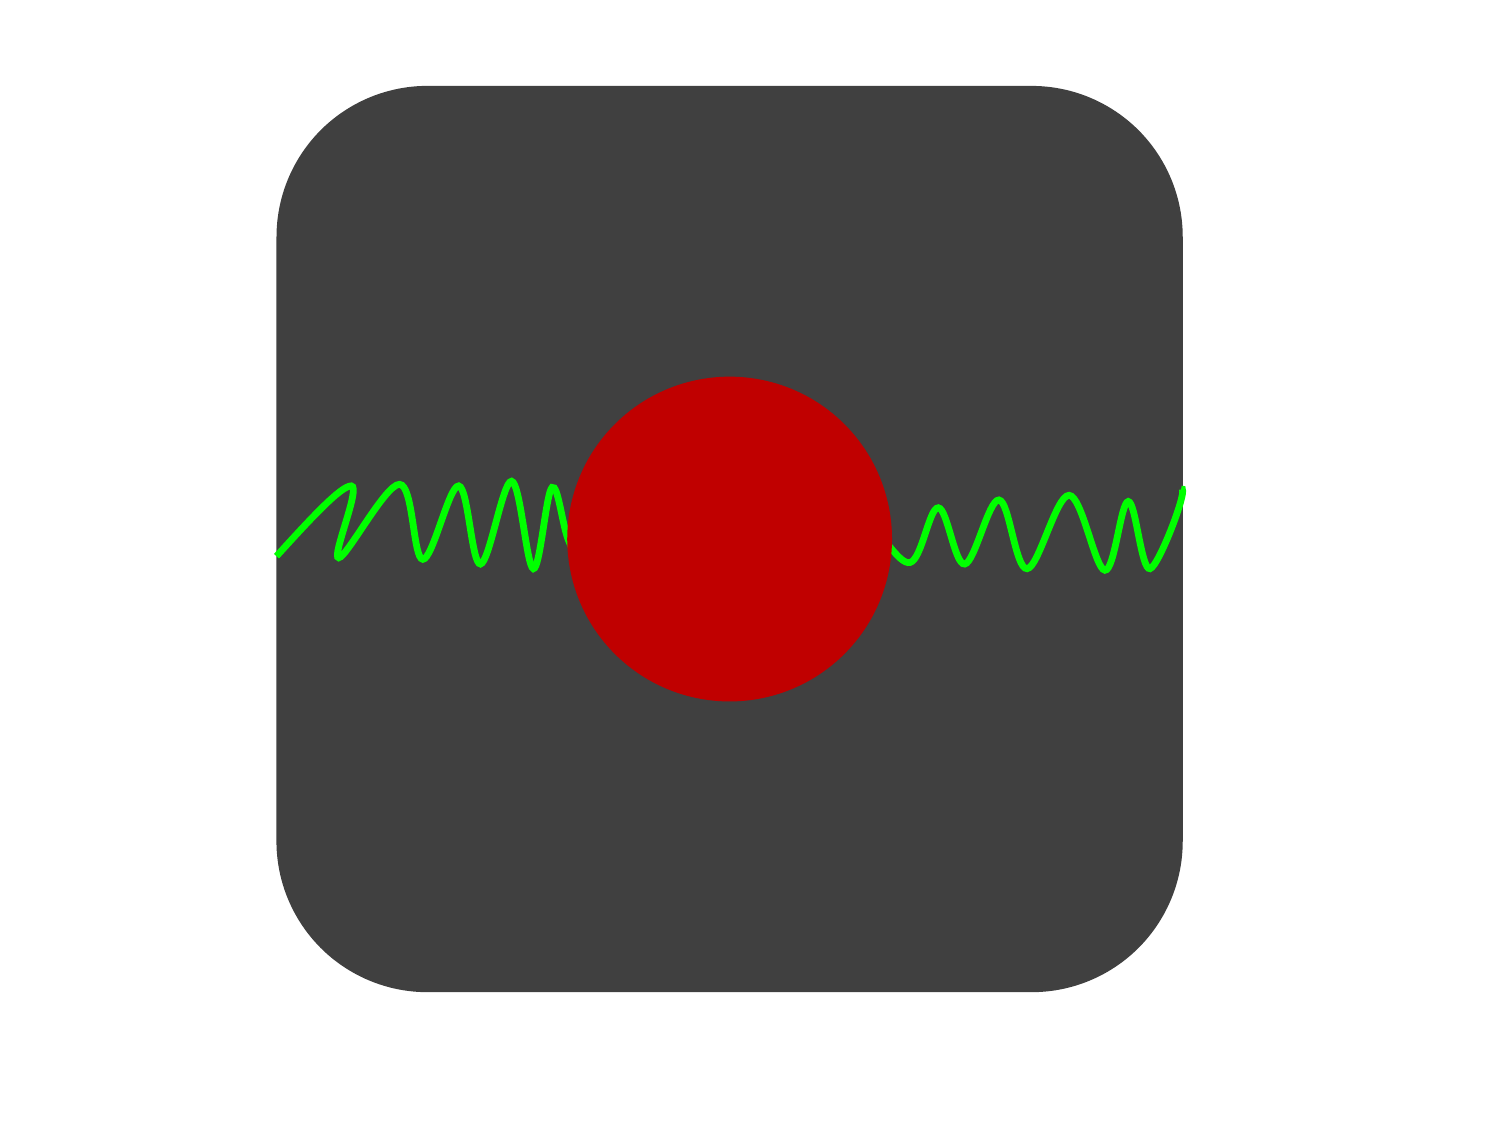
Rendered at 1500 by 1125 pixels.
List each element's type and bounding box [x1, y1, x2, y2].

text_box [275, 480, 566, 570]
text_box [891, 488, 1184, 572]
text_box [275, 84, 1184, 555]
text_box [566, 375, 894, 703]
text_box [275, 497, 1184, 994]
